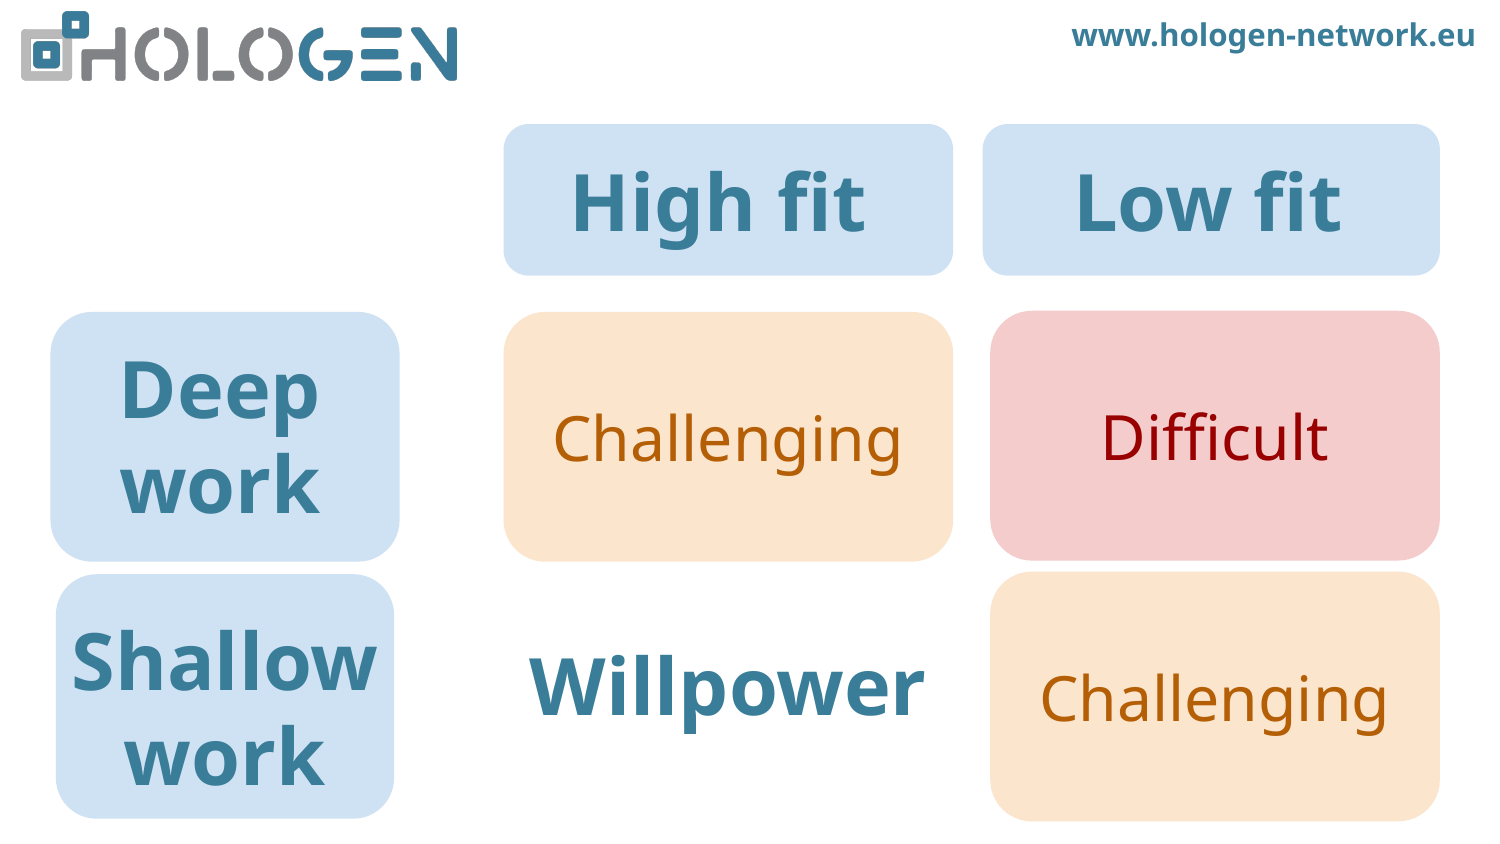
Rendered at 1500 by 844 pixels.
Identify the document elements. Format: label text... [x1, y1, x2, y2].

text_box [60, 574, 390, 596]
text_box Deep work [100, 324, 340, 545]
text_box [506, 124, 954, 276]
picture [21, 11, 457, 82]
text_box Challenging [990, 571, 1440, 822]
text_box Willpower [499, 621, 958, 747]
text_box Difficult [990, 310, 1440, 561]
text_box Shallow work [42, 596, 408, 817]
text_box Low fit [1004, 136, 1412, 262]
text_box www.hologen-network.eu [871, 0, 1500, 68]
text_box Challenging [503, 311, 954, 562]
text_box High fit [489, 136, 947, 262]
text_box [982, 124, 1440, 276]
text_box [50, 311, 400, 562]
